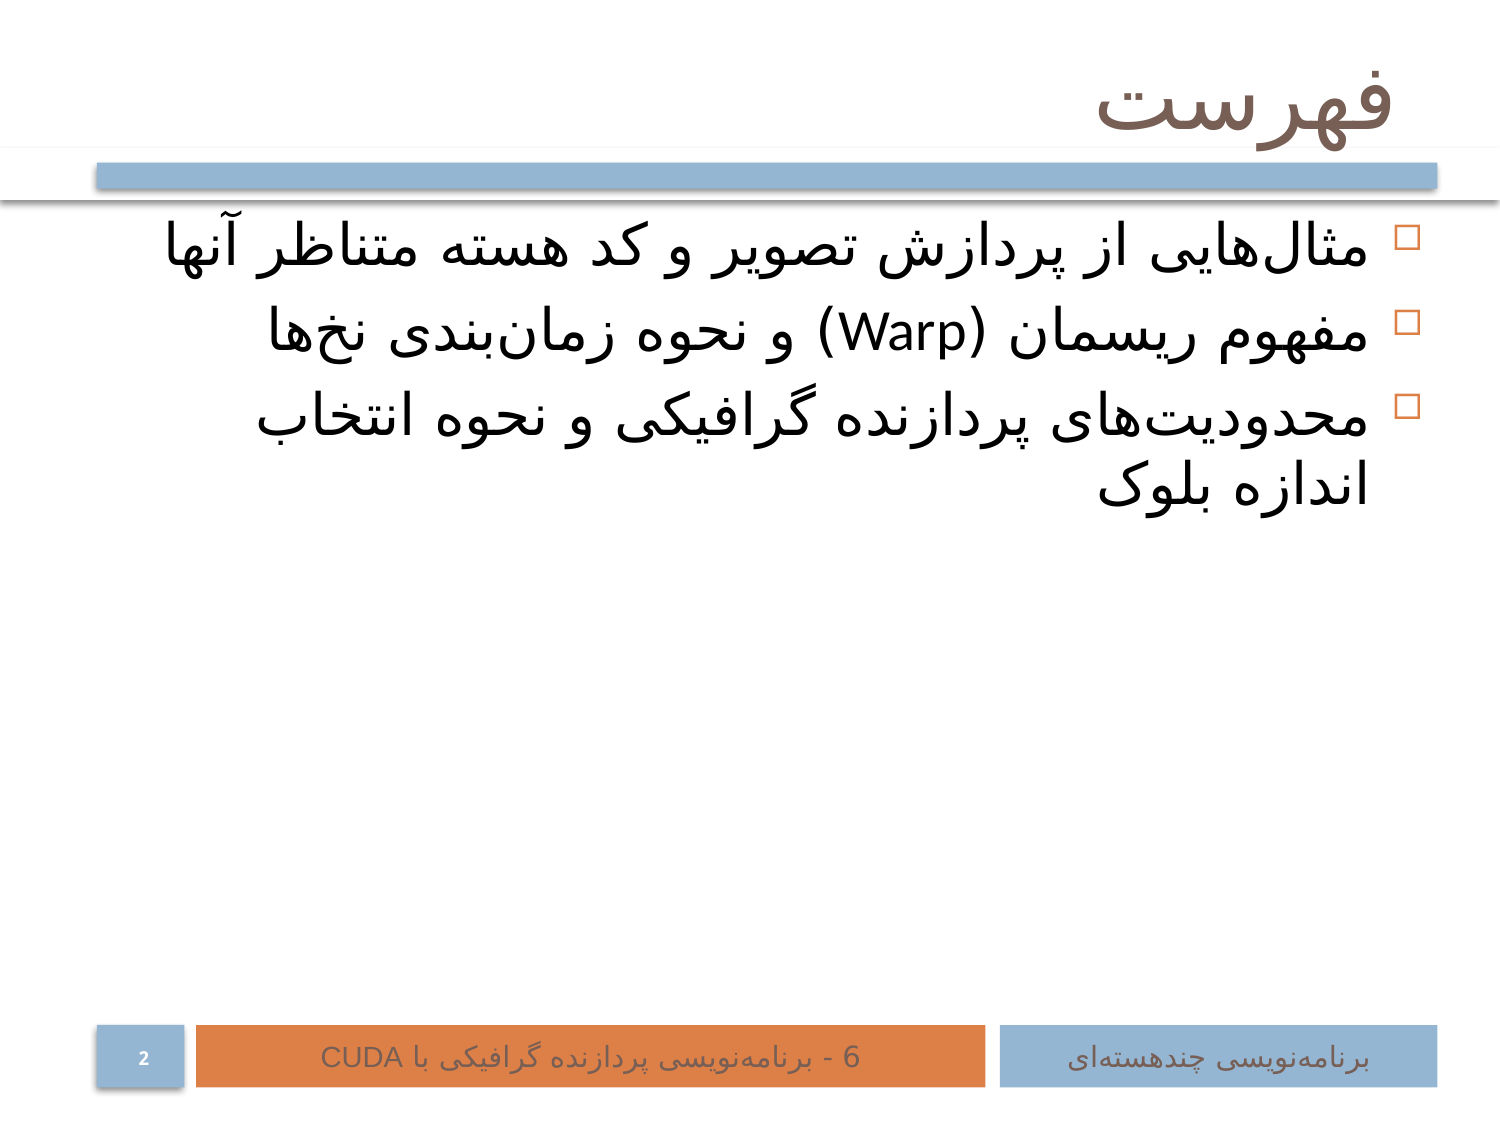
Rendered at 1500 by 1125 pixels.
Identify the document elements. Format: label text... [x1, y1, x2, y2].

footer 6 - برنامه‌نویسی پردازنده گرافیکی با CUDA [196, 1025, 986, 1088]
slide_number برنامه‌نویسی چند‌هسته‌ای [999, 1025, 1438, 1088]
title فهرست [62, 24, 1413, 160]
list مثال‌هایی از پردازش تصویر و کد هسته متناظر آنها مفهوم ریسمان (Warp) و نحوه زمان‌بندی نخ‌ها محدودیت‌های پردازنده گرافیکی و نحوه انتخاب اندازه بلوک [100, 200, 1438, 1000]
slide_number 2 [99, 1038, 188, 1079]
